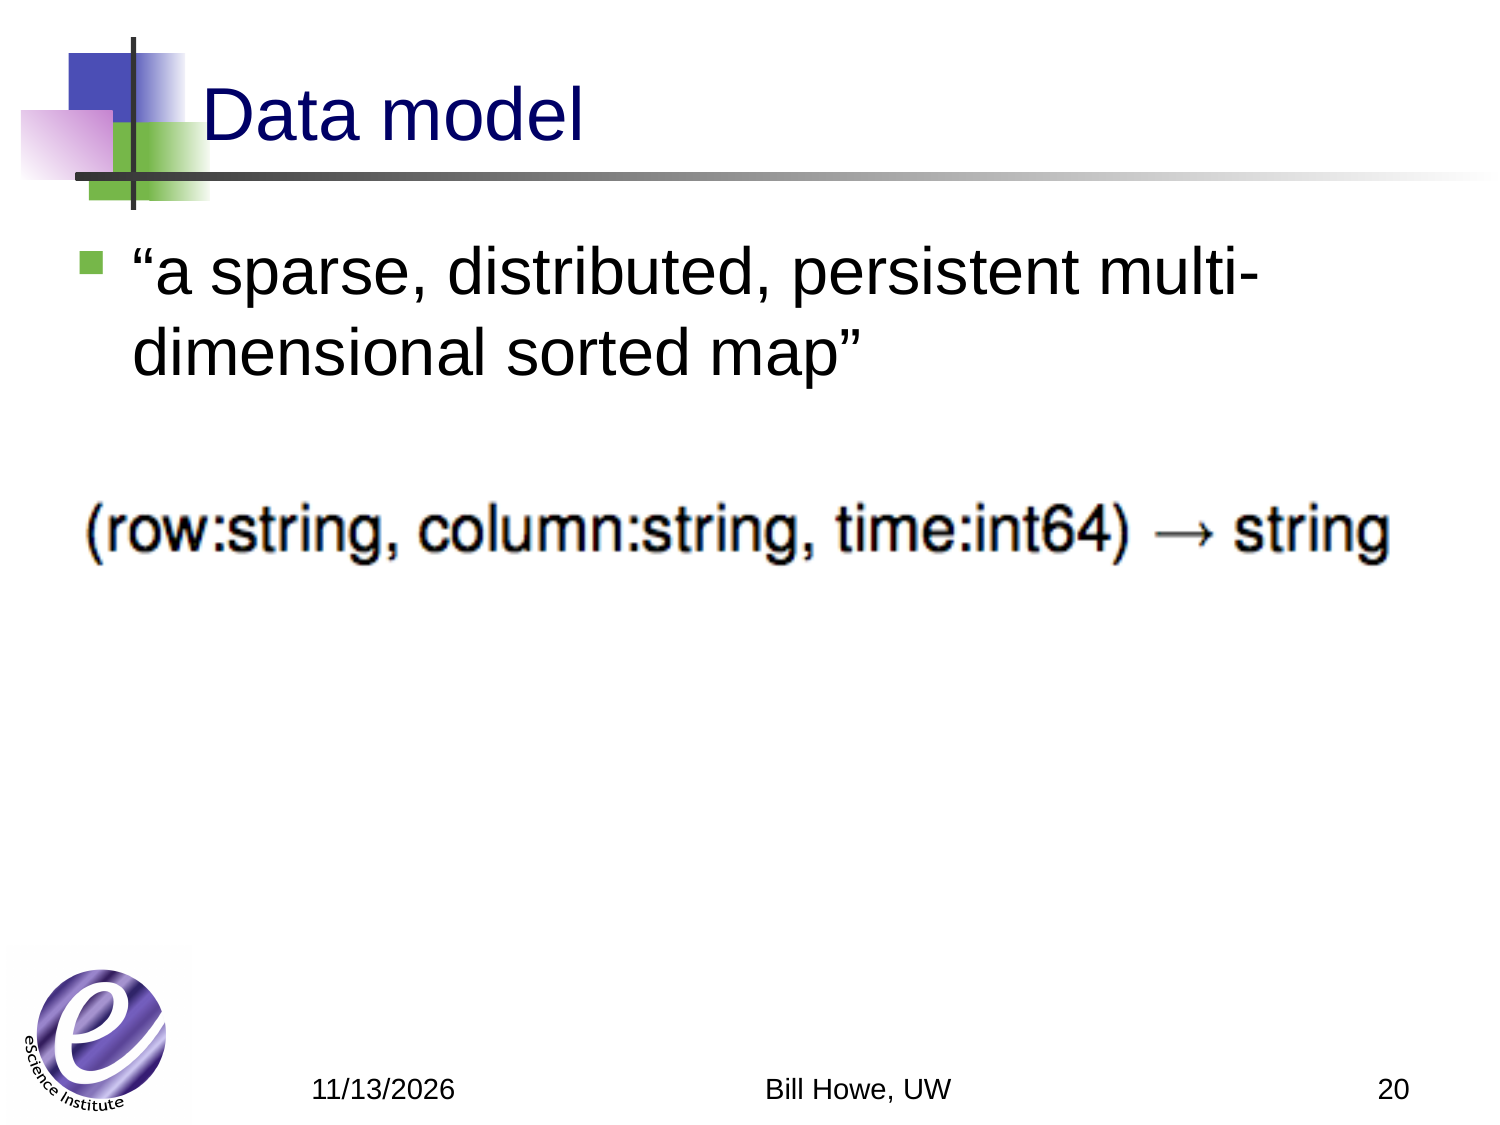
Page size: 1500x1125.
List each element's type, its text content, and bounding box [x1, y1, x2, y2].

footer Bill Howe, UW [620, 1037, 1096, 1113]
picture [6, 945, 192, 1125]
slide_number 20 [1112, 1037, 1425, 1113]
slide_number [296, 1038, 609, 1113]
picture [64, 477, 1412, 580]
list “a sparse, distributed, persistent multi-dimensional sorted map” [61, 220, 1447, 1002]
title Data model [186, 52, 1466, 163]
